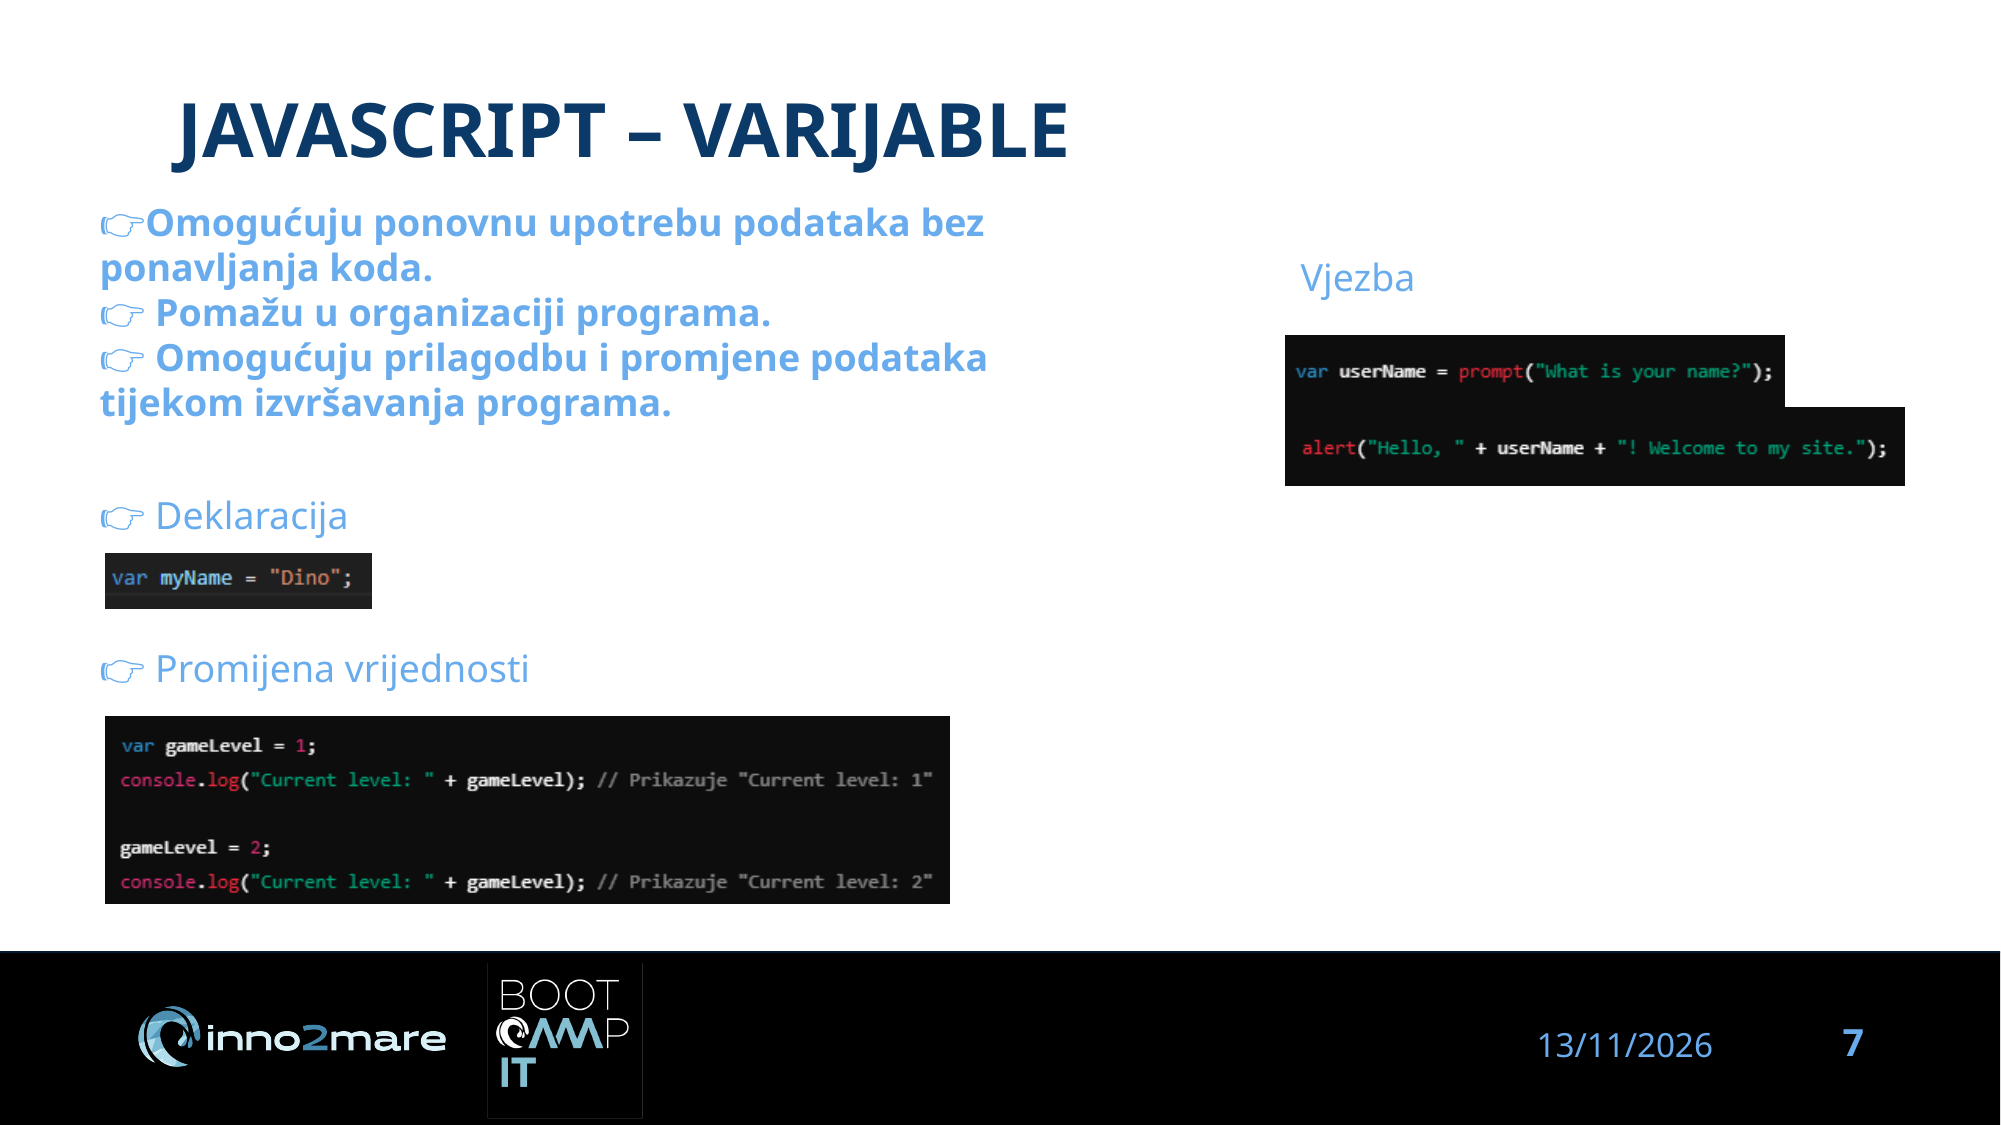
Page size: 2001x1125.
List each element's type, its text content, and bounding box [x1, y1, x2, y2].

picture [105, 716, 950, 904]
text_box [1285, 335, 1905, 486]
picture [138, 957, 690, 1124]
text_box JavaScript – VARIJABLE [162, 62, 1888, 203]
text_box 👉 Promijena vrijednosti [84, 637, 1093, 698]
text_box 👉Omogućuju ponovnu upotrebu podataka bez ponavljanja koda. 👉 Pomažu u organizaciji programa. 👉 Omogućuju prilagodbu i promjene podataka tijekom izvršavanja programa. [84, 191, 1093, 431]
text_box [84, 484, 1093, 609]
text_box Vjezba [1285, 246, 2000, 307]
